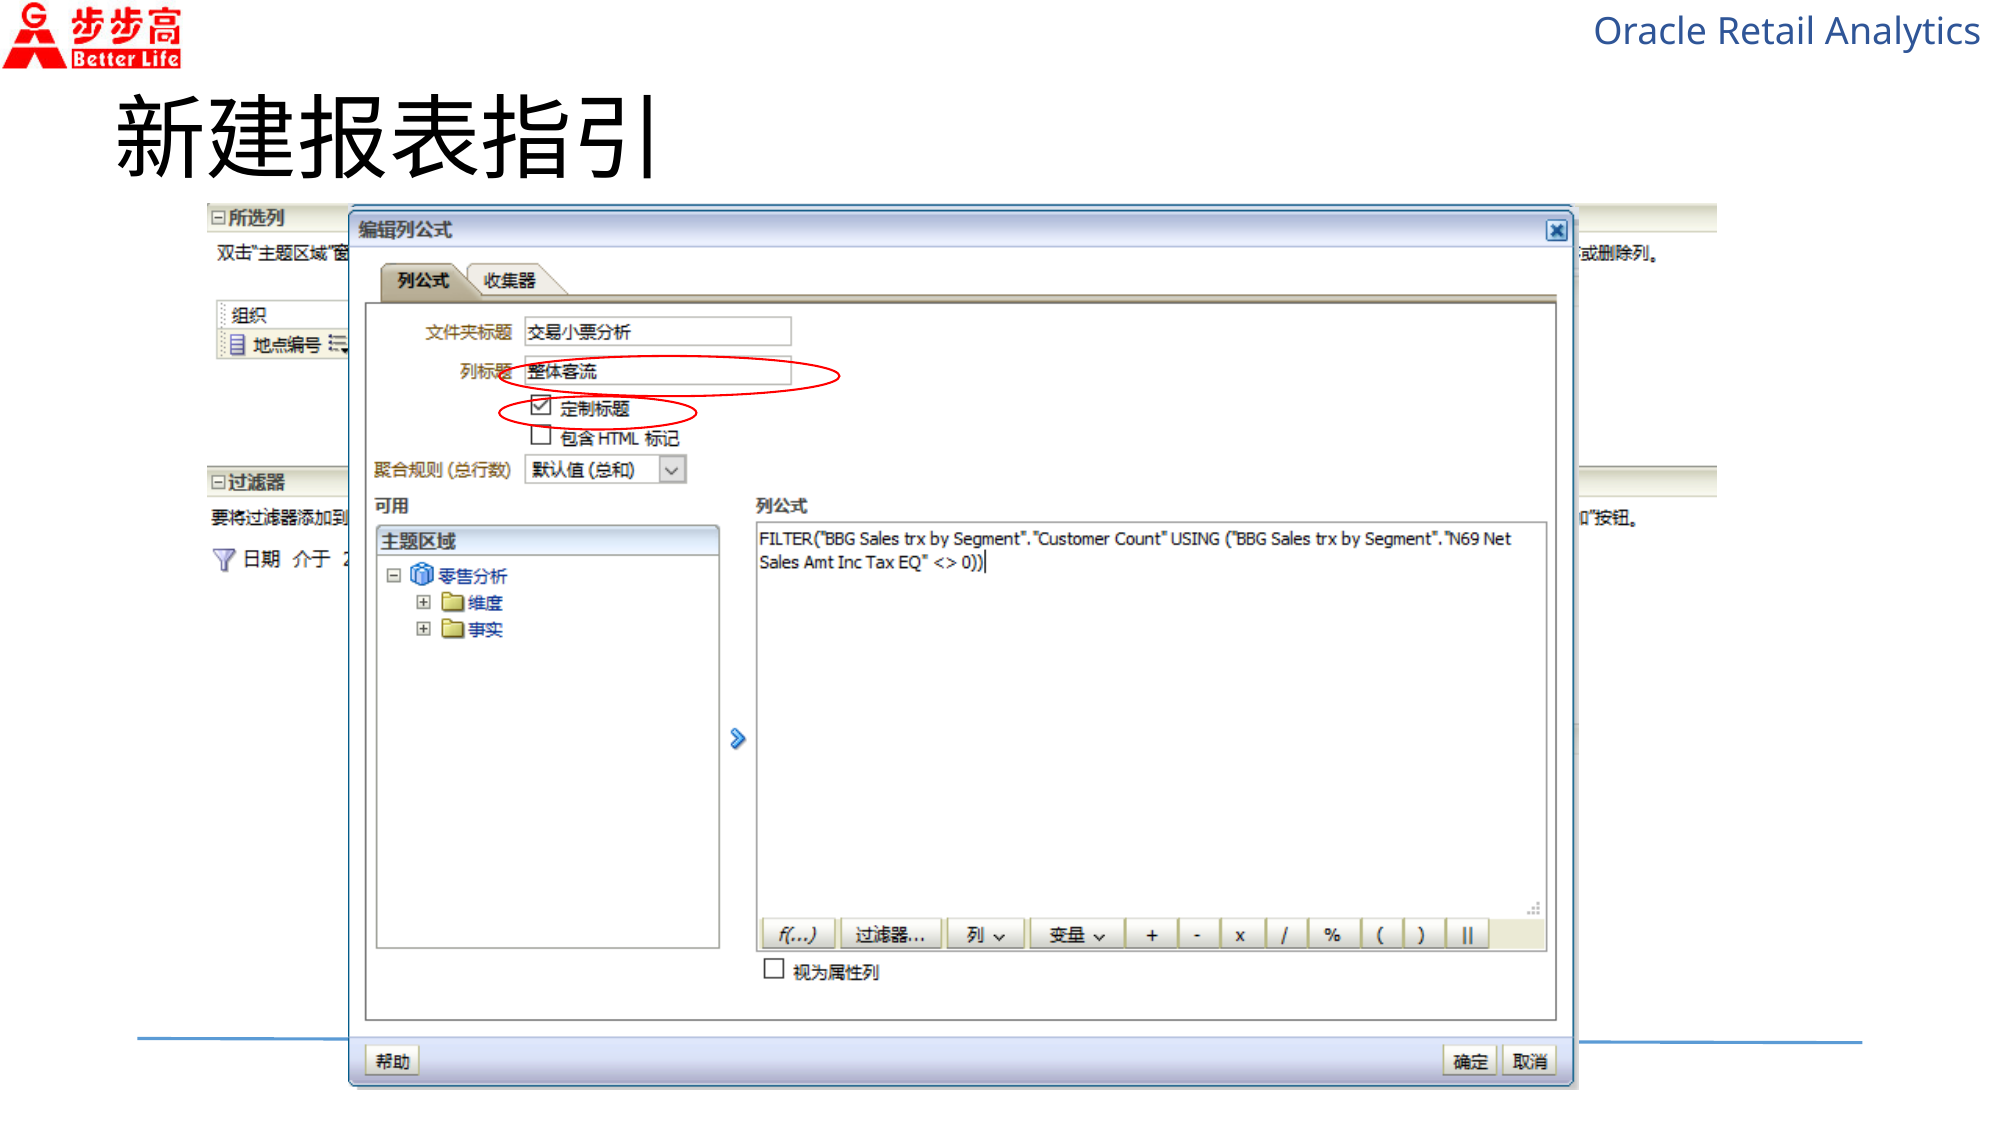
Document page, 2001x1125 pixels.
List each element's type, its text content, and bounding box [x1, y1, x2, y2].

picture [0, 0, 183, 71]
title 新建报表指引 [99, 79, 1825, 204]
picture [207, 203, 1717, 1090]
